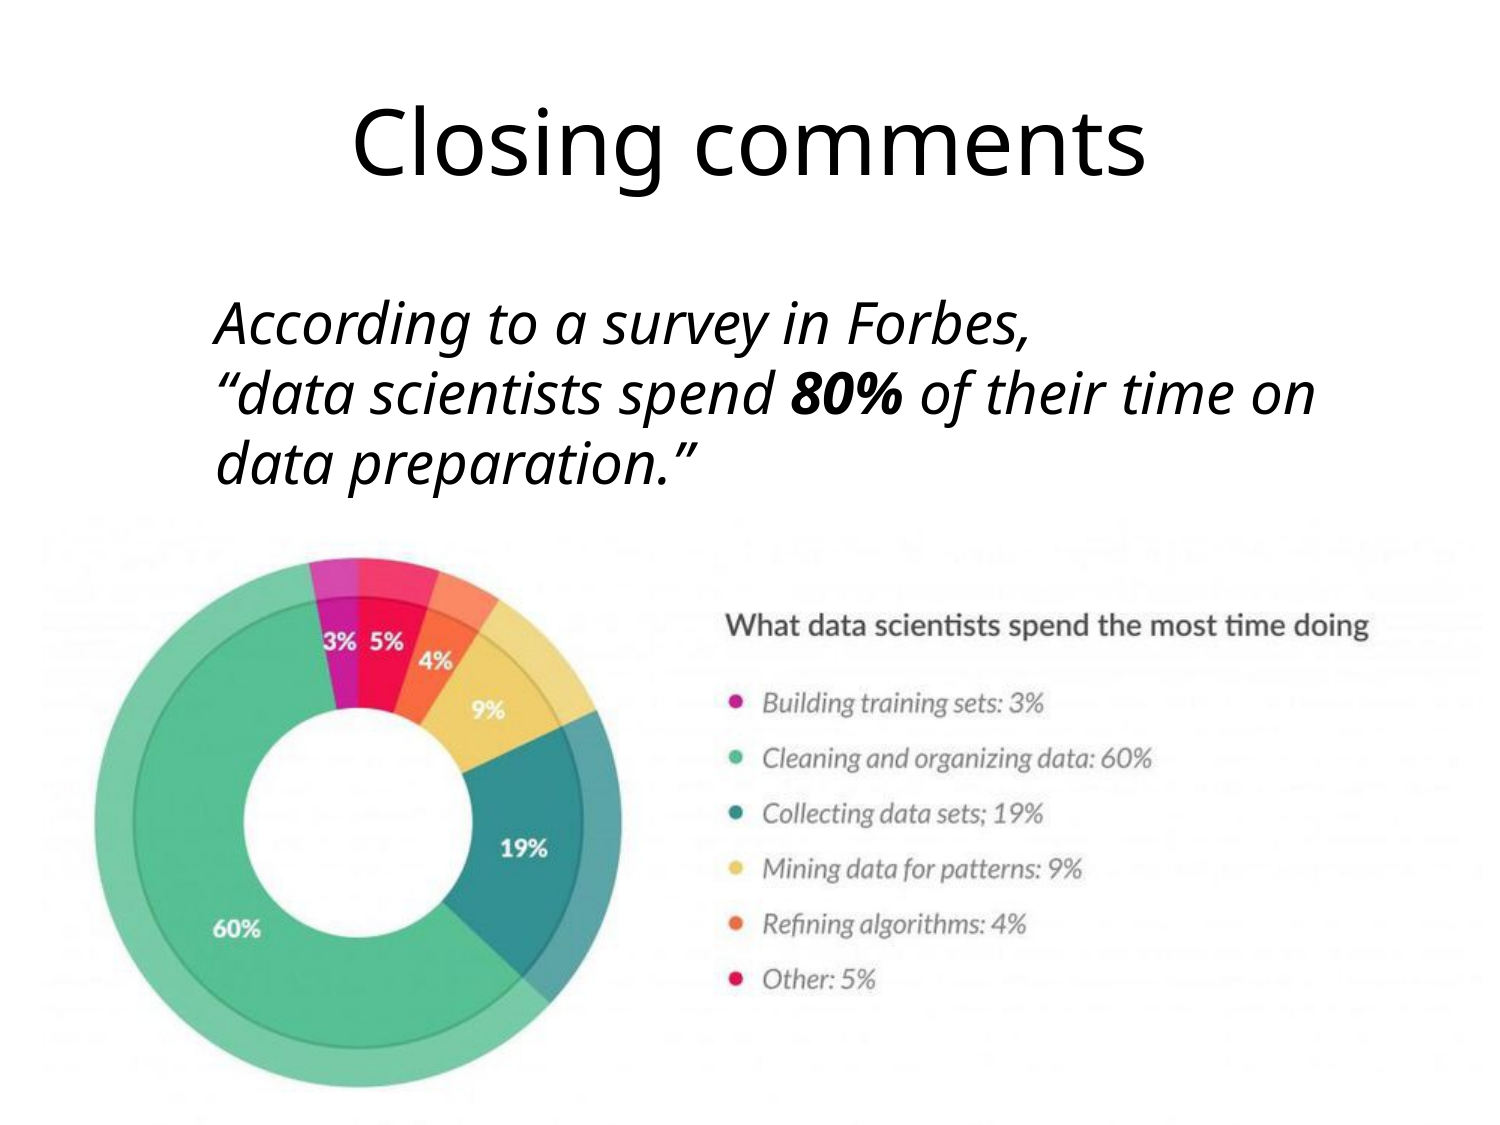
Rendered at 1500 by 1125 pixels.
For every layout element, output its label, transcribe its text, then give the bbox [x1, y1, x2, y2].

picture [42, 515, 1483, 1125]
title Closing comments [75, 45, 1425, 233]
text_box According to a survey in Forbes, “data scientists spend 80% of their time on data preparation.” [200, 278, 1348, 504]
